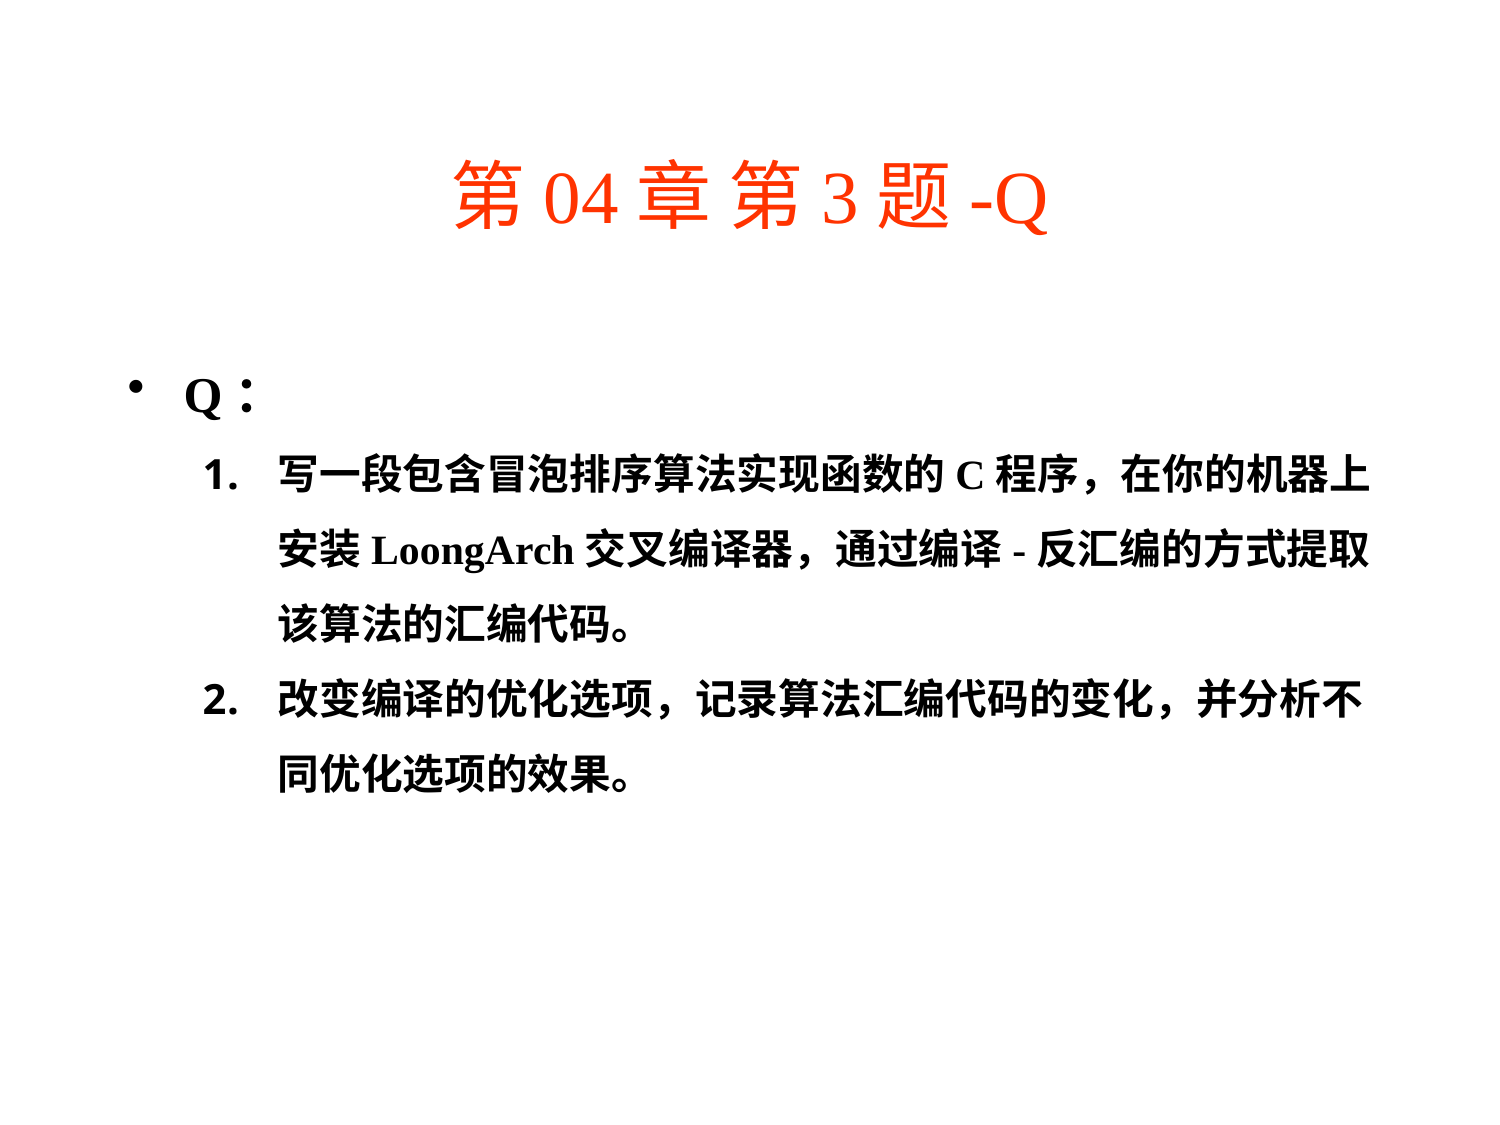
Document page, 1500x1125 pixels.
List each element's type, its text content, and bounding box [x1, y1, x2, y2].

list Q： 写一段包含冒泡排序算法实现函数的C程序，在你的机器上安装LoongArch交叉编译器，通过编译-反汇编的方式提取该算法的汇编代码。 改变编译的优化选项，记录算法汇编代码的变化，并分析不同优化选项的效果。 [112, 324, 1388, 1001]
title 第04章 第3题-Q [112, 99, 1388, 288]
